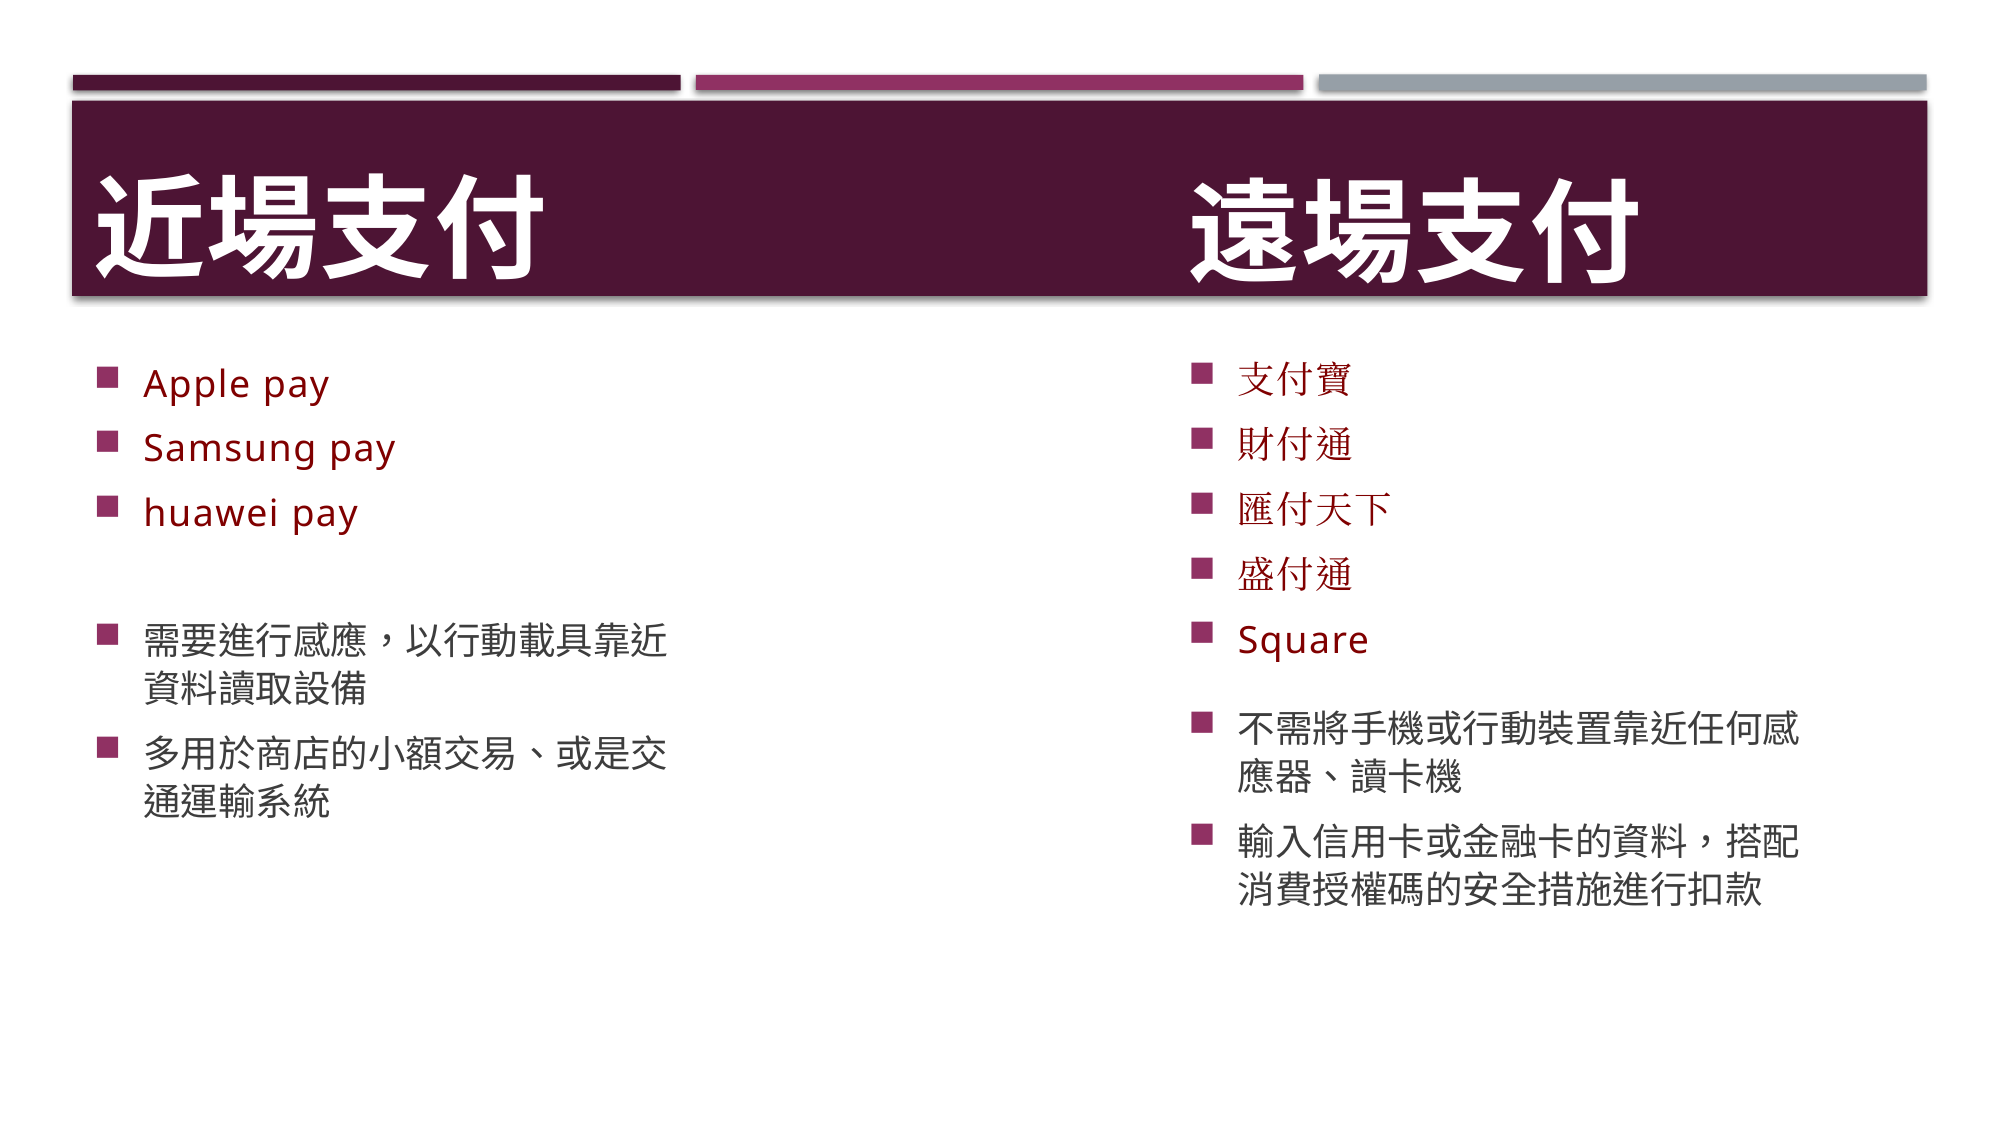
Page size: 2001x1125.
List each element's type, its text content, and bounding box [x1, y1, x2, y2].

text_box 不需將手機或行動裝置靠近任何感應器、讀卡機 輸入信用卡或金融卡的資料，搭配消費授權碼的安全措施進行扣款 [1172, 594, 1853, 1018]
text_box 支付寶 財付通 匯付天下 盛付通 Square [1172, 295, 1642, 594]
text_box Apple pay Samsung pay huawei pay [78, 233, 548, 506]
title 近場支付 [78, 133, 627, 300]
text_box 需要進行感應，以行動載具靠近資料讀取設備 多用於商店的小額交易、或是交通運輸系統 [78, 506, 706, 931]
text_box 遠場支付 [1172, 137, 2000, 304]
